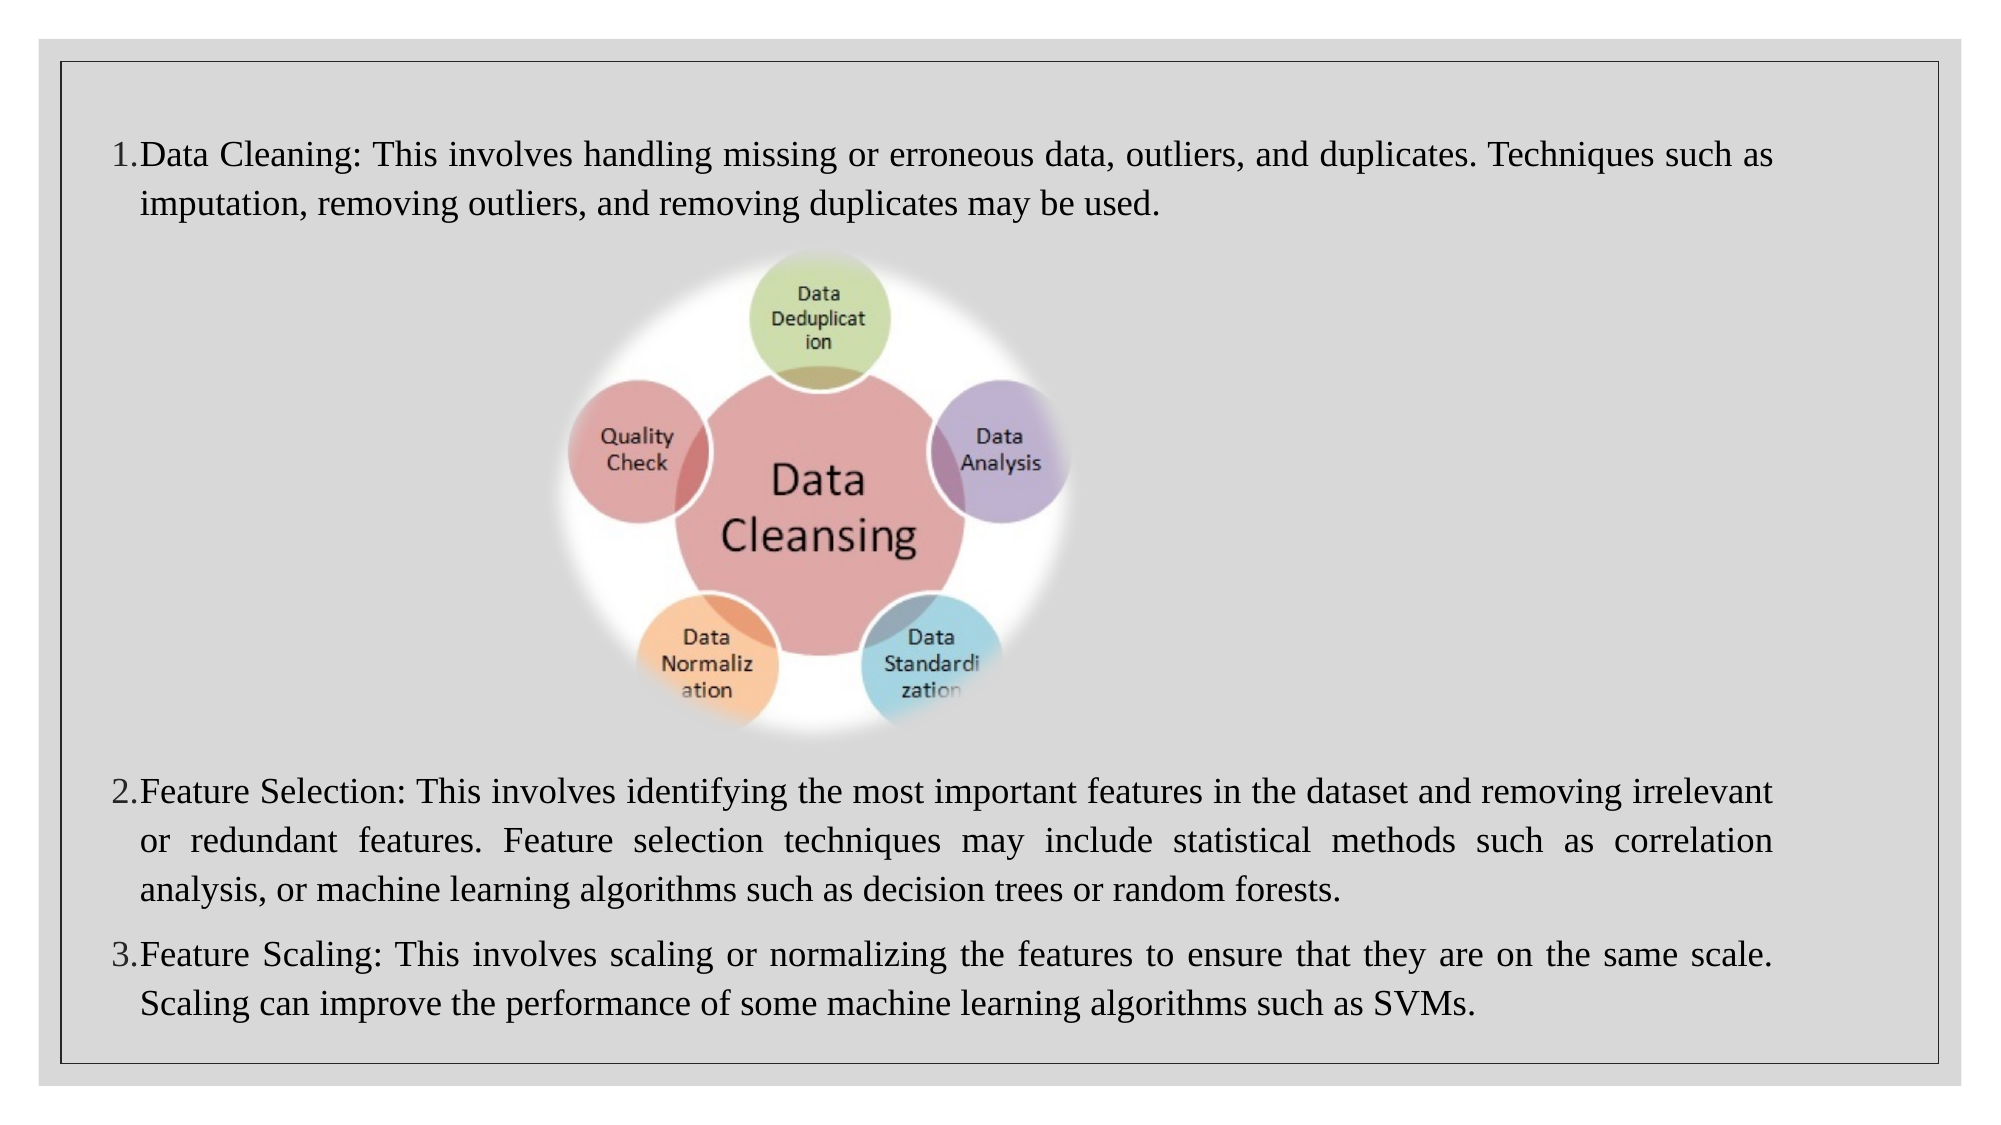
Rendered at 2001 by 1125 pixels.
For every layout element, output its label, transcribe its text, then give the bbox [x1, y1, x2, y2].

picture [541, 241, 1085, 750]
list Data Cleaning: This involves handling missing or erroneous data, outliers, and duplicates. Techniques such as imputation, removing outliers, and removing duplicates may be used. Feature Selection: This involves identifying the most important features in the dataset and removing irrelevant or redundant features. Feature selection techniques may include statistical methods such as correlation analysis, or machine learning algorithms such as decision trees or random forests. Feature Scaling: This involves scaling or normalizing the features to ensure that they are on the same scale. Scaling can improve the performance of some machine learning algorithms such as SVMs. [96, 60, 1792, 1036]
